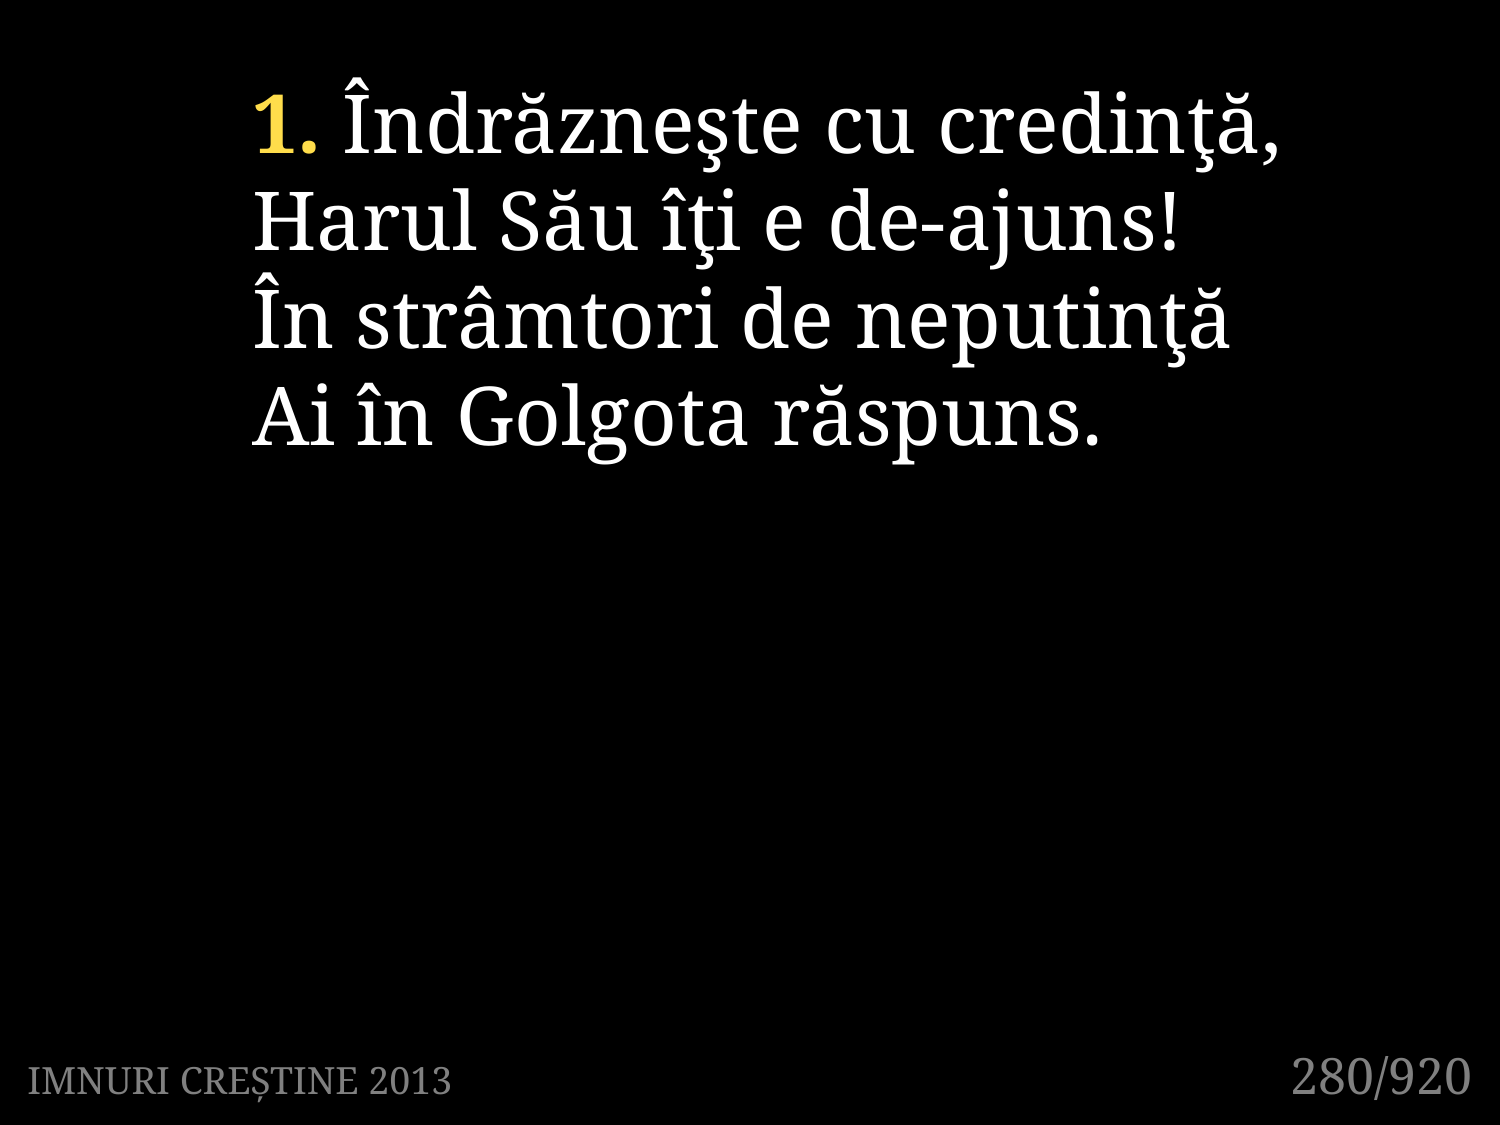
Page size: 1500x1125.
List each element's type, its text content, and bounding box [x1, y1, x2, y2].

text_box IMNURI CREȘTINE 2013 [12, 1049, 637, 1110]
text_box 280/920 [637, 1037, 1488, 1113]
text_box 1. Îndrăzneşte cu credinţă, Harul Său îţi e de-ajuns! În strâmtori de neputinţă Ai în Golgota răspuns. [237, 64, 1500, 470]
